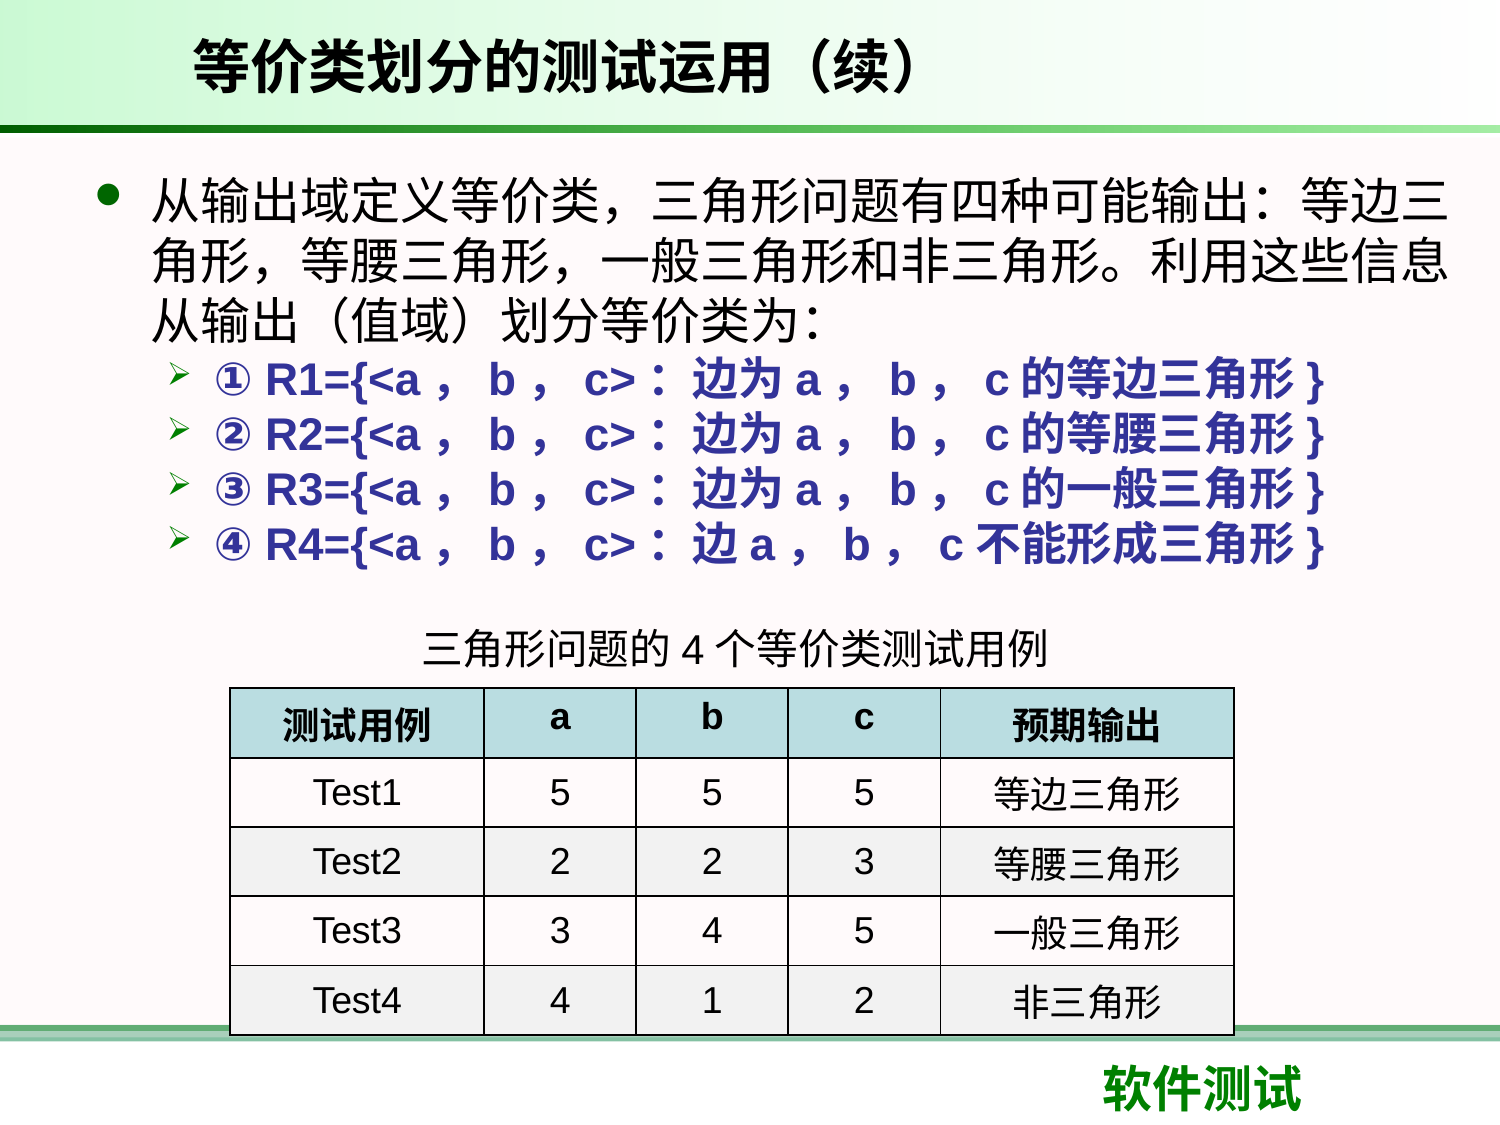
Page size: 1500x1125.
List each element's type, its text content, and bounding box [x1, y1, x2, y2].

table_header c [789, 689, 940, 757]
table_cell 4 [485, 966, 635, 1034]
text_box 三角形问题的4个等价类测试用例 [406, 615, 1073, 680]
title 等价类划分的测试运用（续） [176, 12, 1223, 119]
table_cell 3 [485, 897, 635, 965]
table_cell 2 [485, 828, 635, 895]
table_header 测试用例 [231, 689, 483, 757]
table_cell 1 [637, 966, 787, 1034]
table_cell Test3 [231, 897, 483, 965]
table_cell 5 [789, 759, 940, 826]
table_cell 3 [789, 828, 940, 895]
table_cell 2 [637, 828, 787, 895]
table_cell 一般三角形 [941, 897, 1233, 965]
list 从输出域定义等价类，三角形问题有四种可能输出：等边三角形，等腰三角形，一般三角形和非三角形。利用这些信息从输出（值域）划分等价类为： ① R1={<a，b，c>：边为a，b，c的等边三角形} ② R2={<a，b，c>：边为a，b，c的等腰三角形} ③ R3={<a，b，c>：边为a，b，c的一般三角形} ④ R4={<a，b，c>：边a，b，c不能形成三角形} [76, 162, 1500, 971]
table_cell 2 [789, 966, 940, 1034]
table_cell 等边三角形 [941, 759, 1233, 826]
table_cell 5 [485, 759, 635, 826]
table_cell 5 [789, 897, 940, 965]
table_cell 5 [637, 759, 787, 826]
table_header b [637, 689, 787, 757]
table_cell 4 [637, 897, 787, 965]
table_header a [485, 689, 635, 757]
table_cell Test4 [231, 966, 483, 1034]
table_header 预期输出 [941, 689, 1233, 757]
table_cell 非三角形 [941, 966, 1233, 1034]
table_cell Test2 [231, 828, 483, 895]
table_cell 等腰三角形 [941, 828, 1233, 895]
table_cell Test1 [231, 759, 483, 826]
